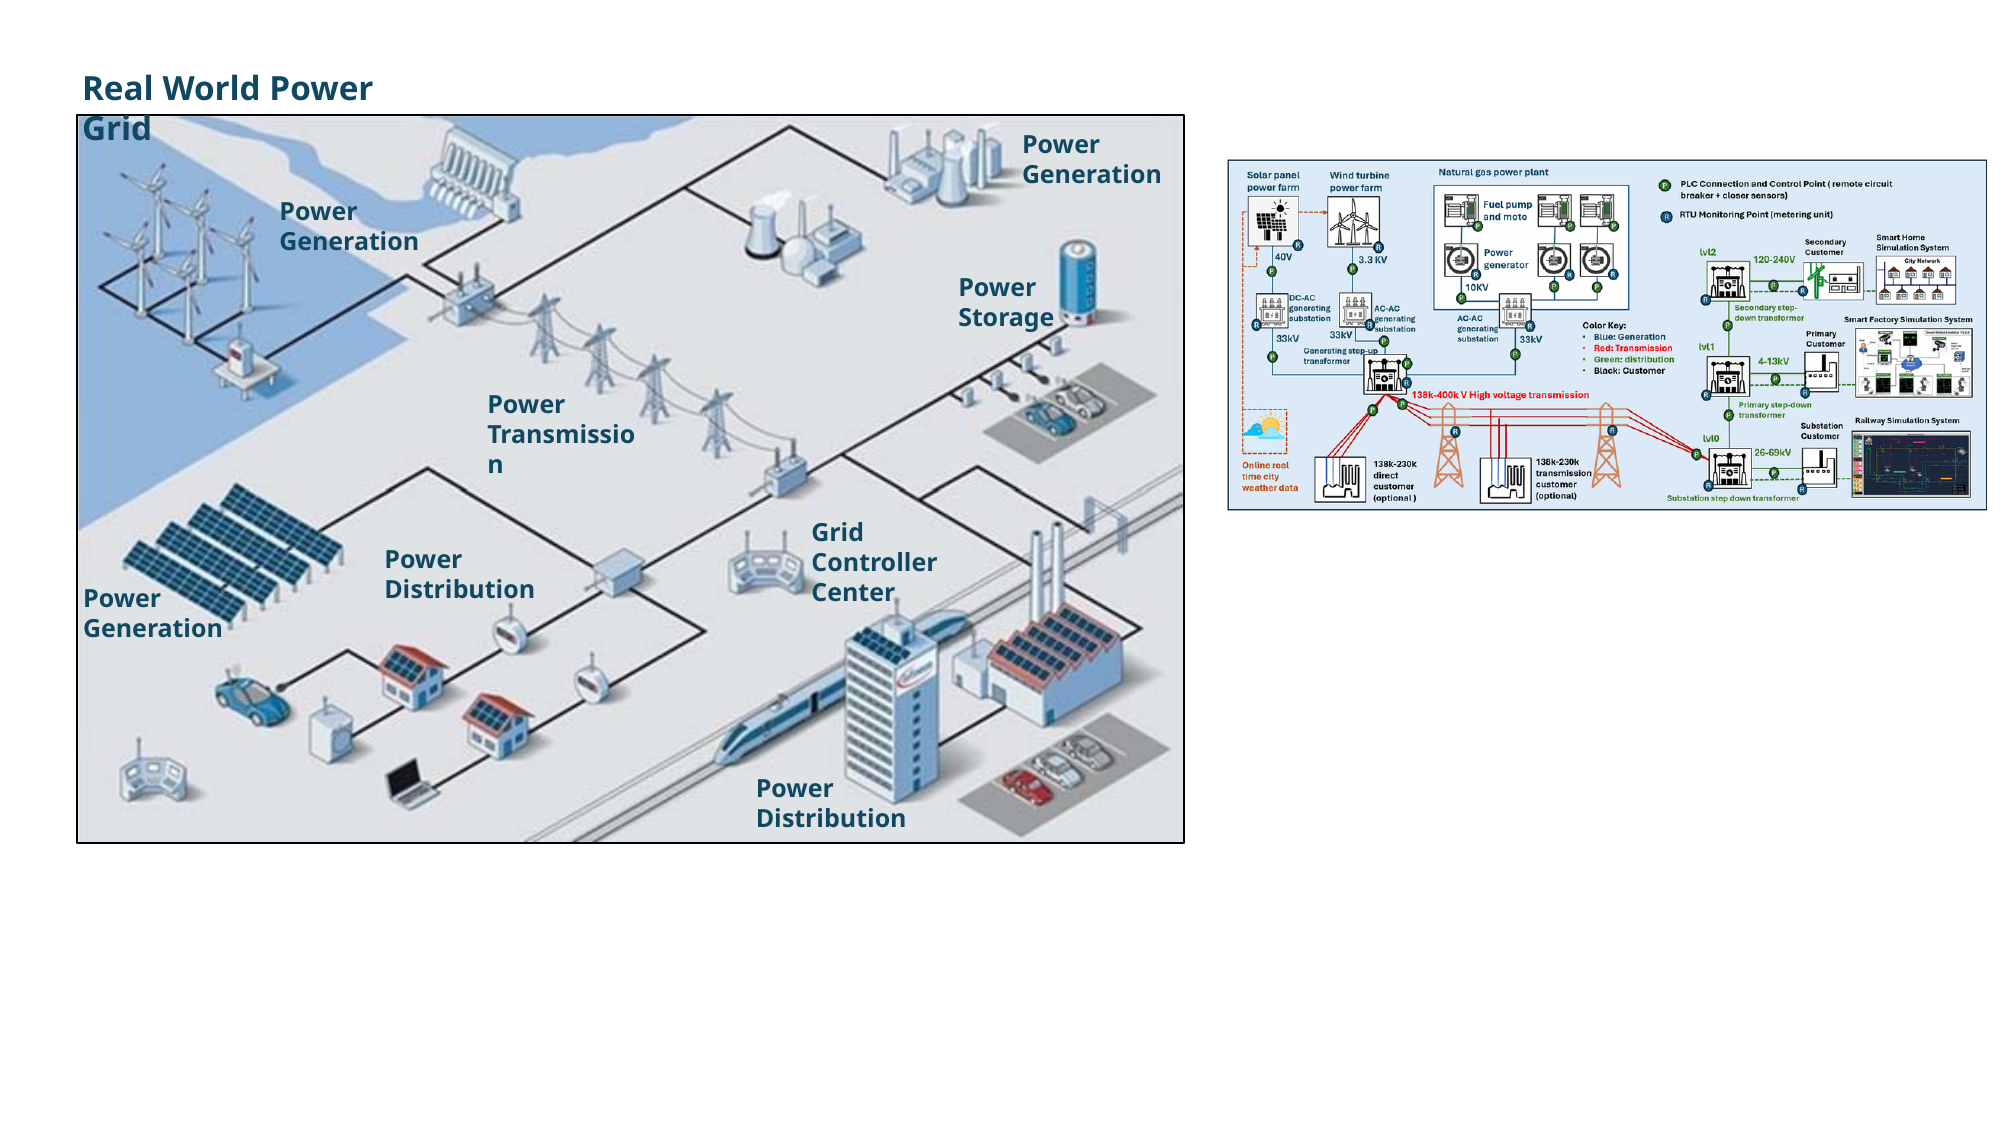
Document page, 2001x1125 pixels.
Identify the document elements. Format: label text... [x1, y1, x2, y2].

text_box Power Generation [1184, 121, 1193, 196]
text_box Real World Power Grid [67, 60, 462, 155]
picture [77, 115, 1184, 843]
picture [1223, 155, 1988, 514]
text_box Power Generation [68, 574, 77, 650]
